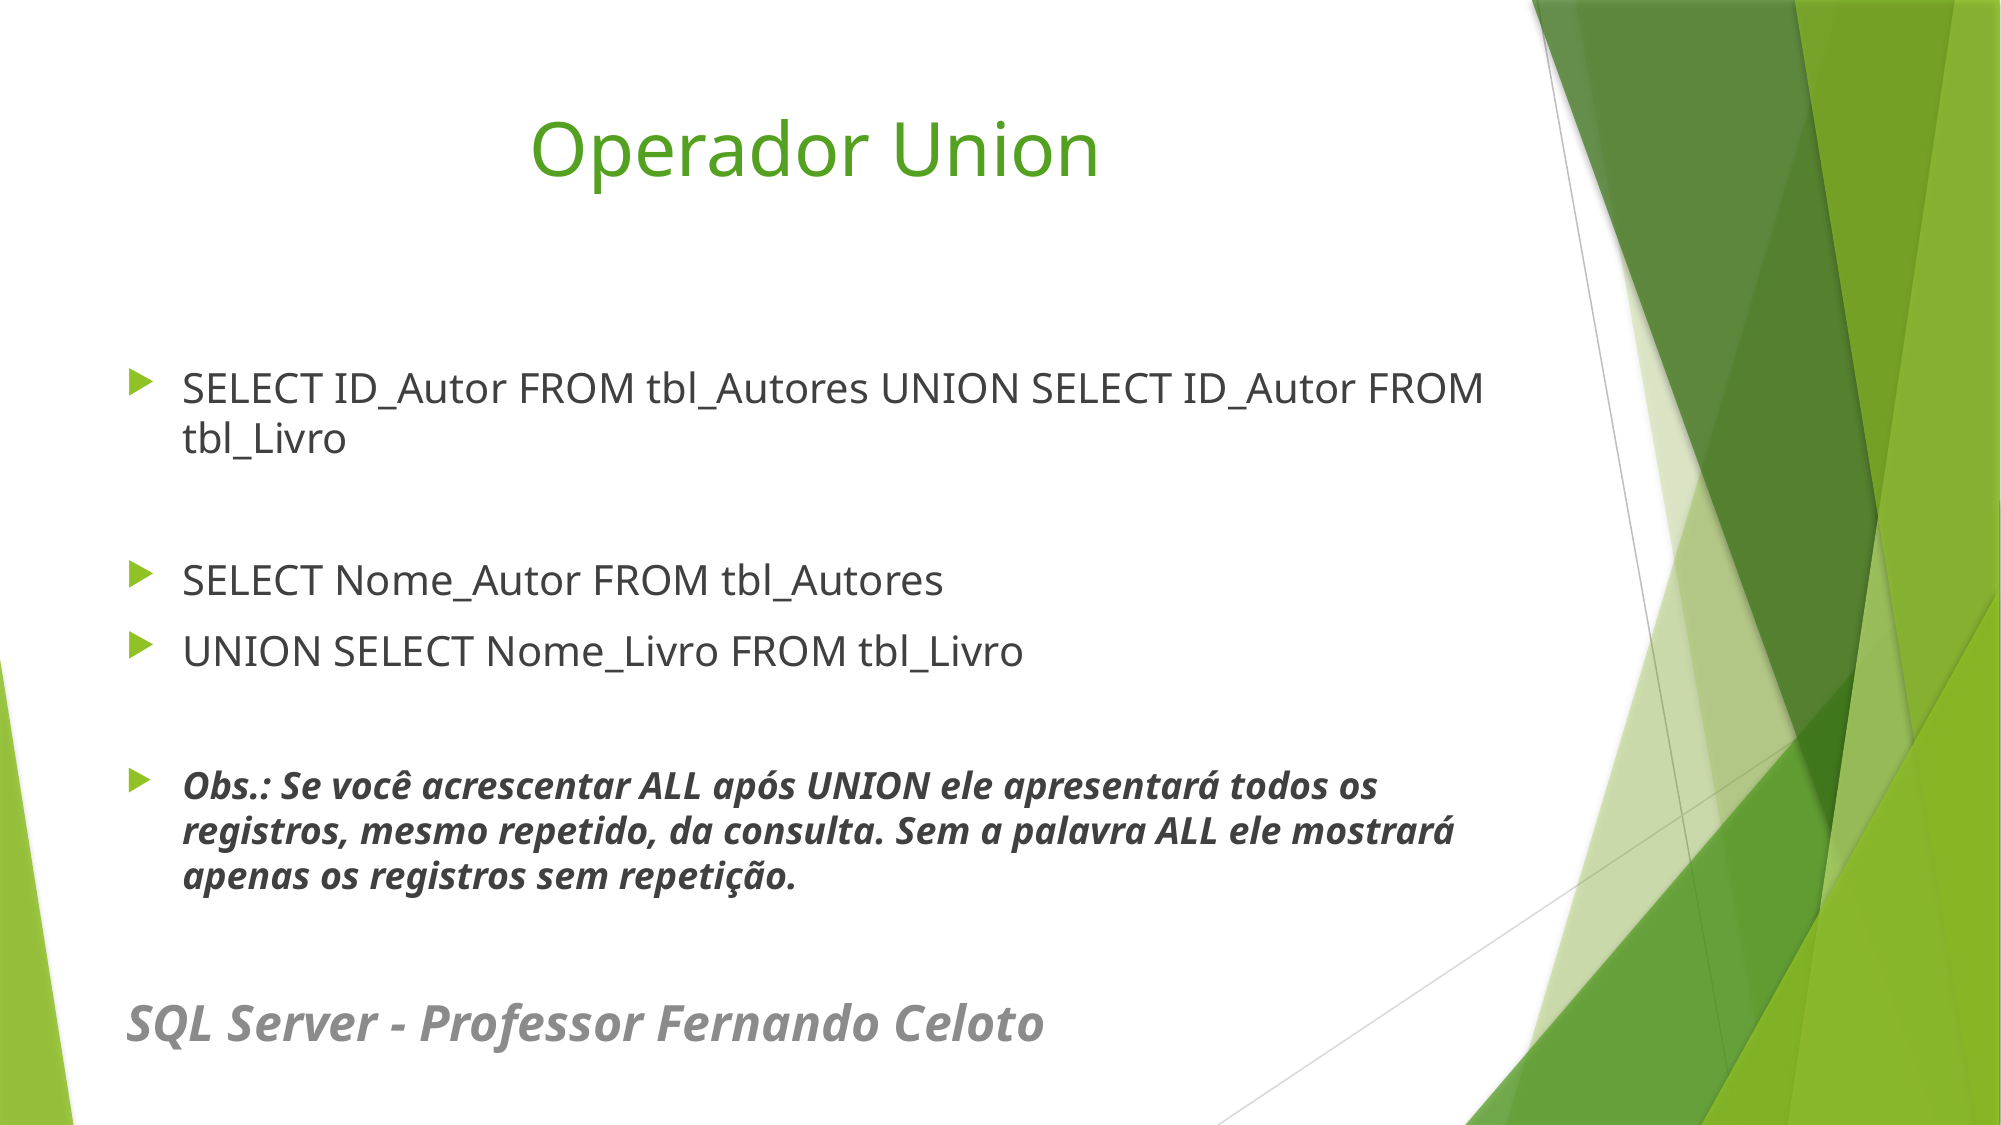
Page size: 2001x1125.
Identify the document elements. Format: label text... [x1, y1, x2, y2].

title Operador Union [111, 93, 1522, 311]
footer SQL Server - Professor Fernando Celoto [111, 991, 1145, 1051]
list SELECT ID_Autor FROM tbl_Autores UNION SELECT ID_Autor FROM tbl_Livro SELECT Nome_Autor FROM tbl_Autores UNION SELECT Nome_Livro FROM tbl_Livro Obs.: Se você acrescentar ALL após UNION ele apresentará todos os registros, mesmo repetido, da consulta. Sem a palavra ALL ele mostrará apenas os registros sem repetição. [111, 354, 1522, 992]
